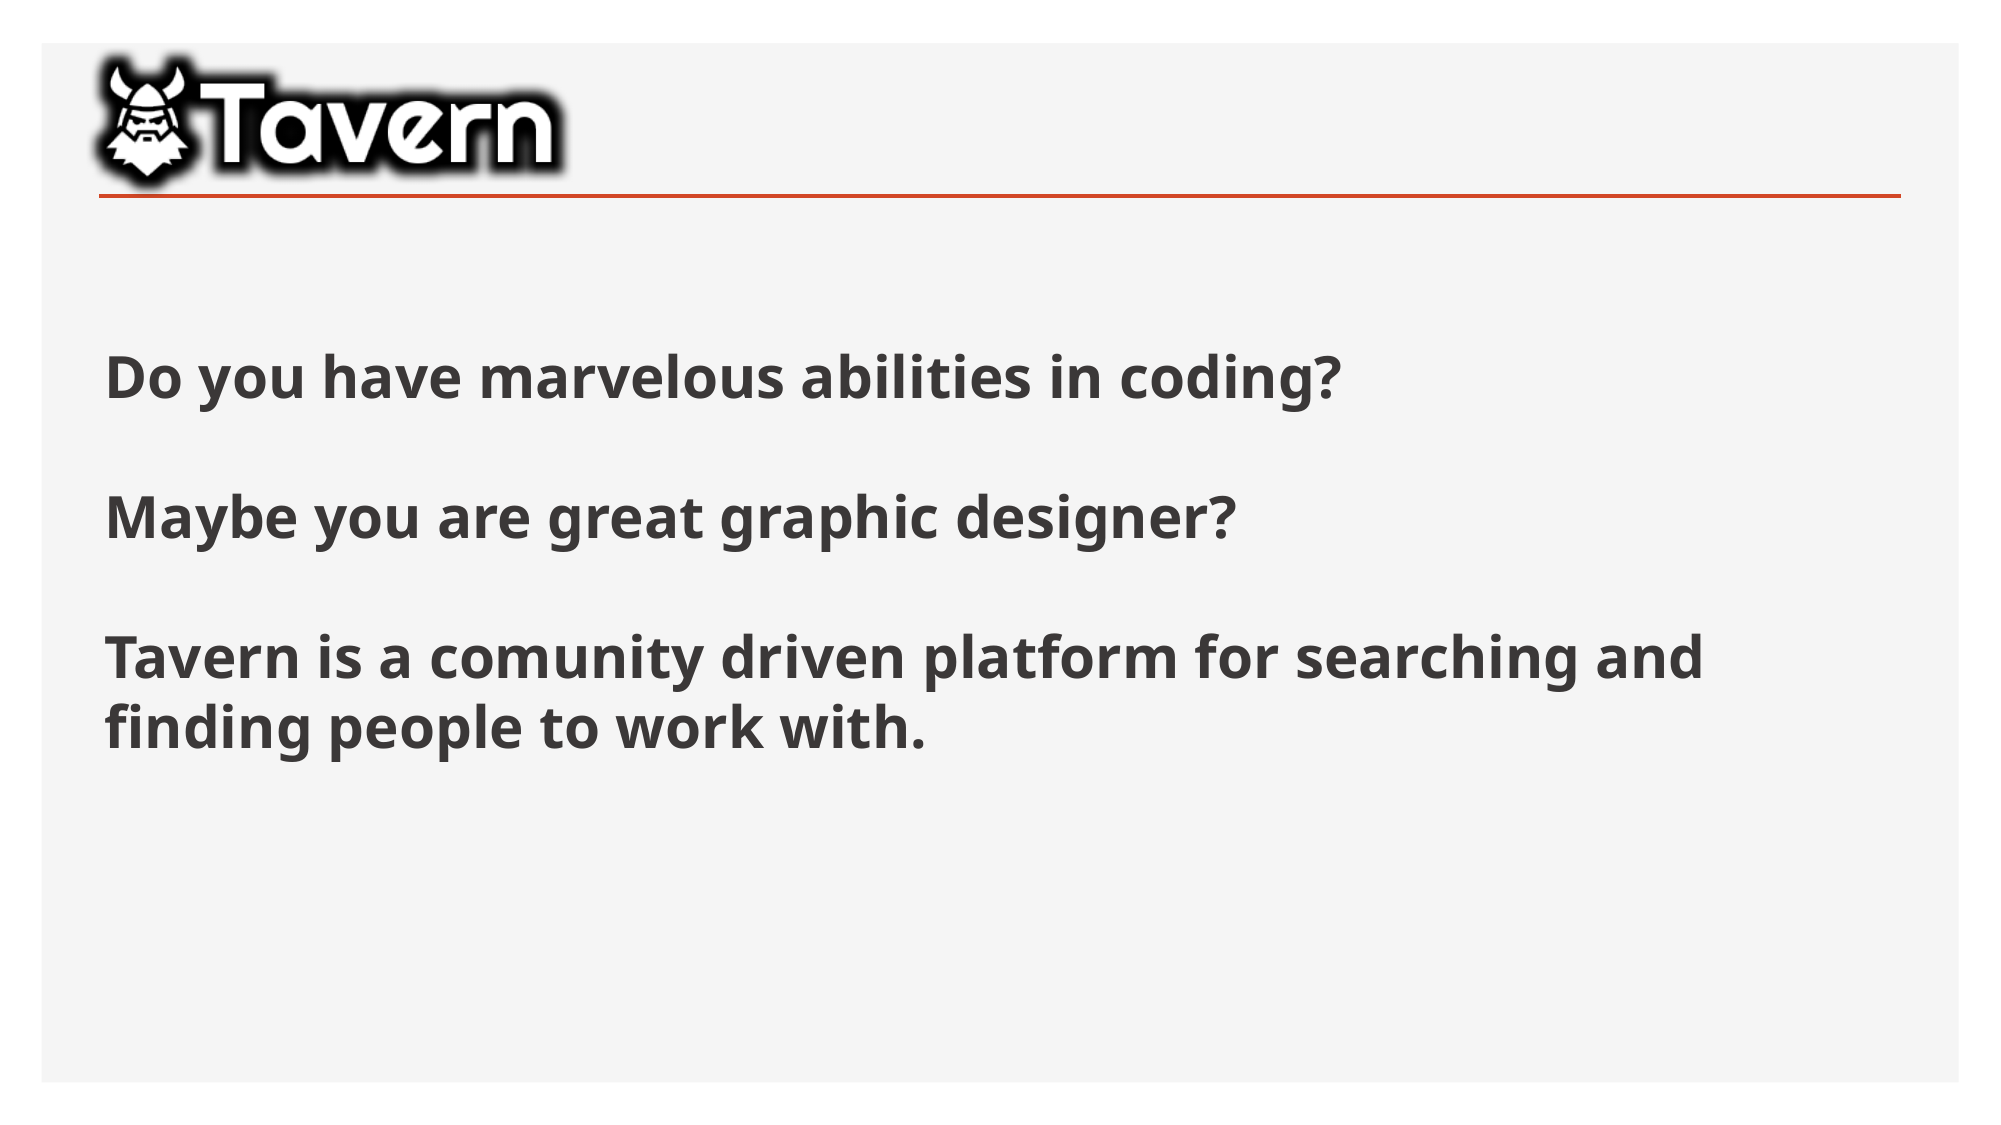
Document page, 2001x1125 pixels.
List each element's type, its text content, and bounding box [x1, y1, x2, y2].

title Do you have marvelous abilities in coding? Maybe you are great graphic designer? Tavern is a comunity driven platform for searching and finding people to work with. [89, 295, 1827, 908]
picture [89, 62, 602, 181]
